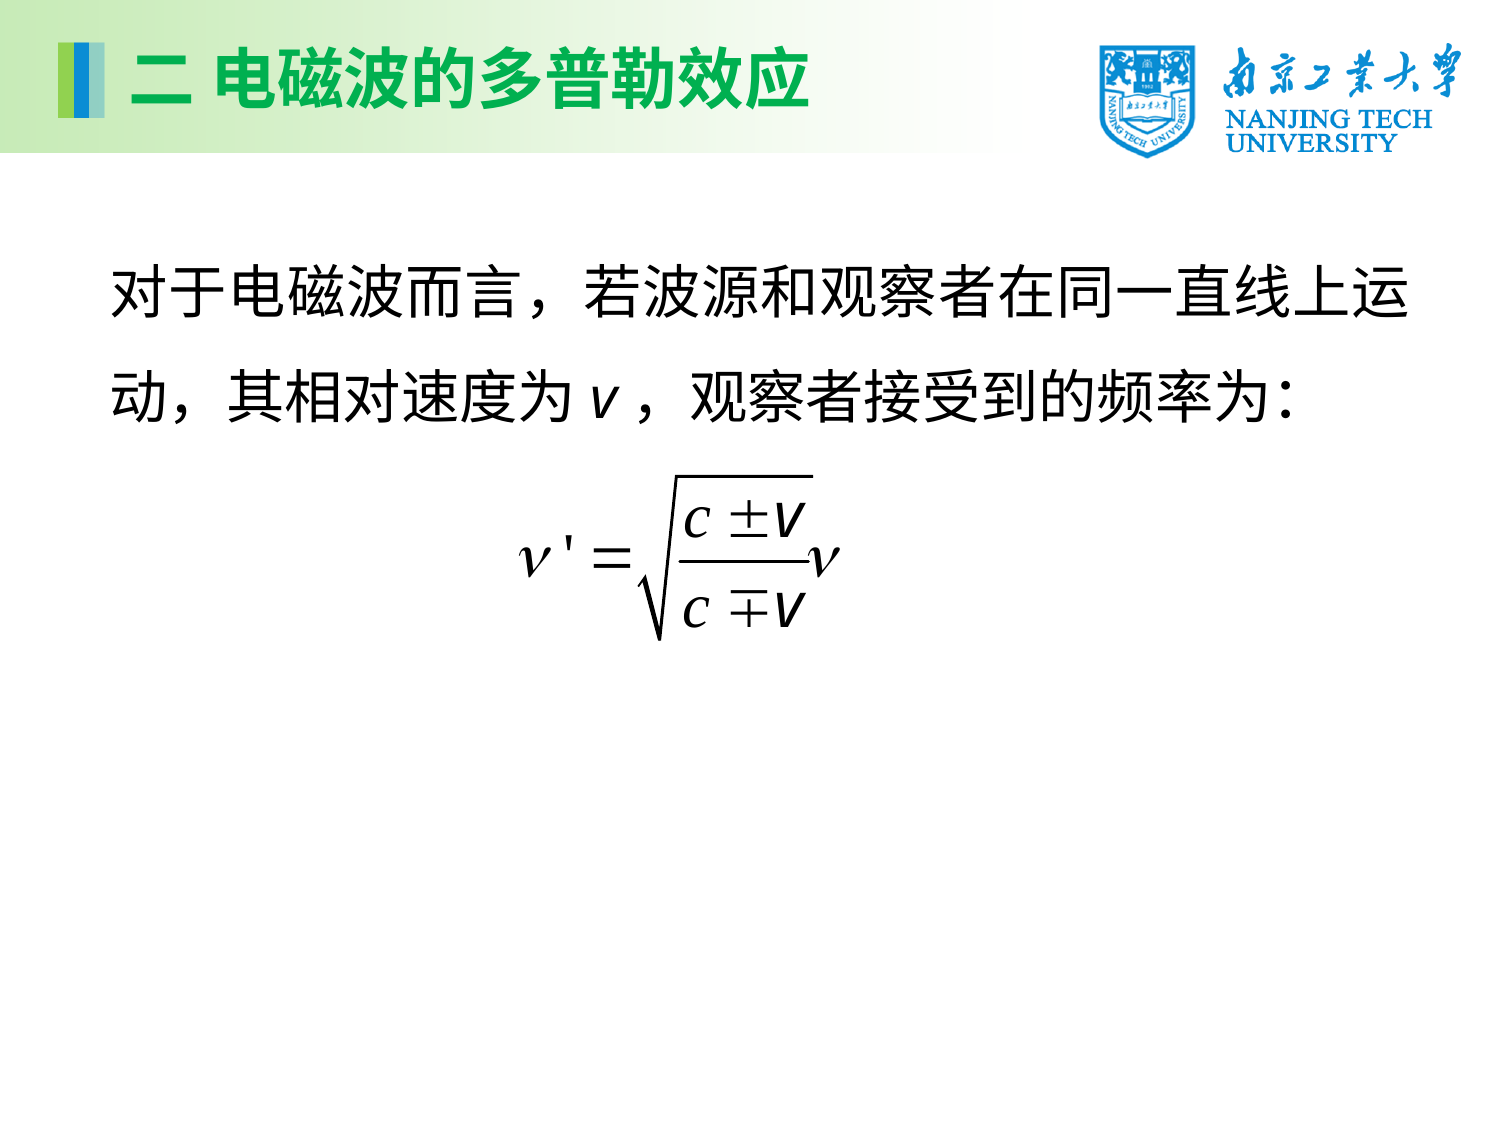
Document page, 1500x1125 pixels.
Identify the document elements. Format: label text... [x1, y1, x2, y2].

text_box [512, 462, 860, 657]
text_box 二 电磁波的多普勒效应 [113, 28, 827, 124]
picture [0, 0, 1500, 1125]
text_box 对于电磁波而言，若波源和观察者在同一直线上运动，其相对速度为v，观察者接受到的频率为： [95, 212, 1425, 438]
